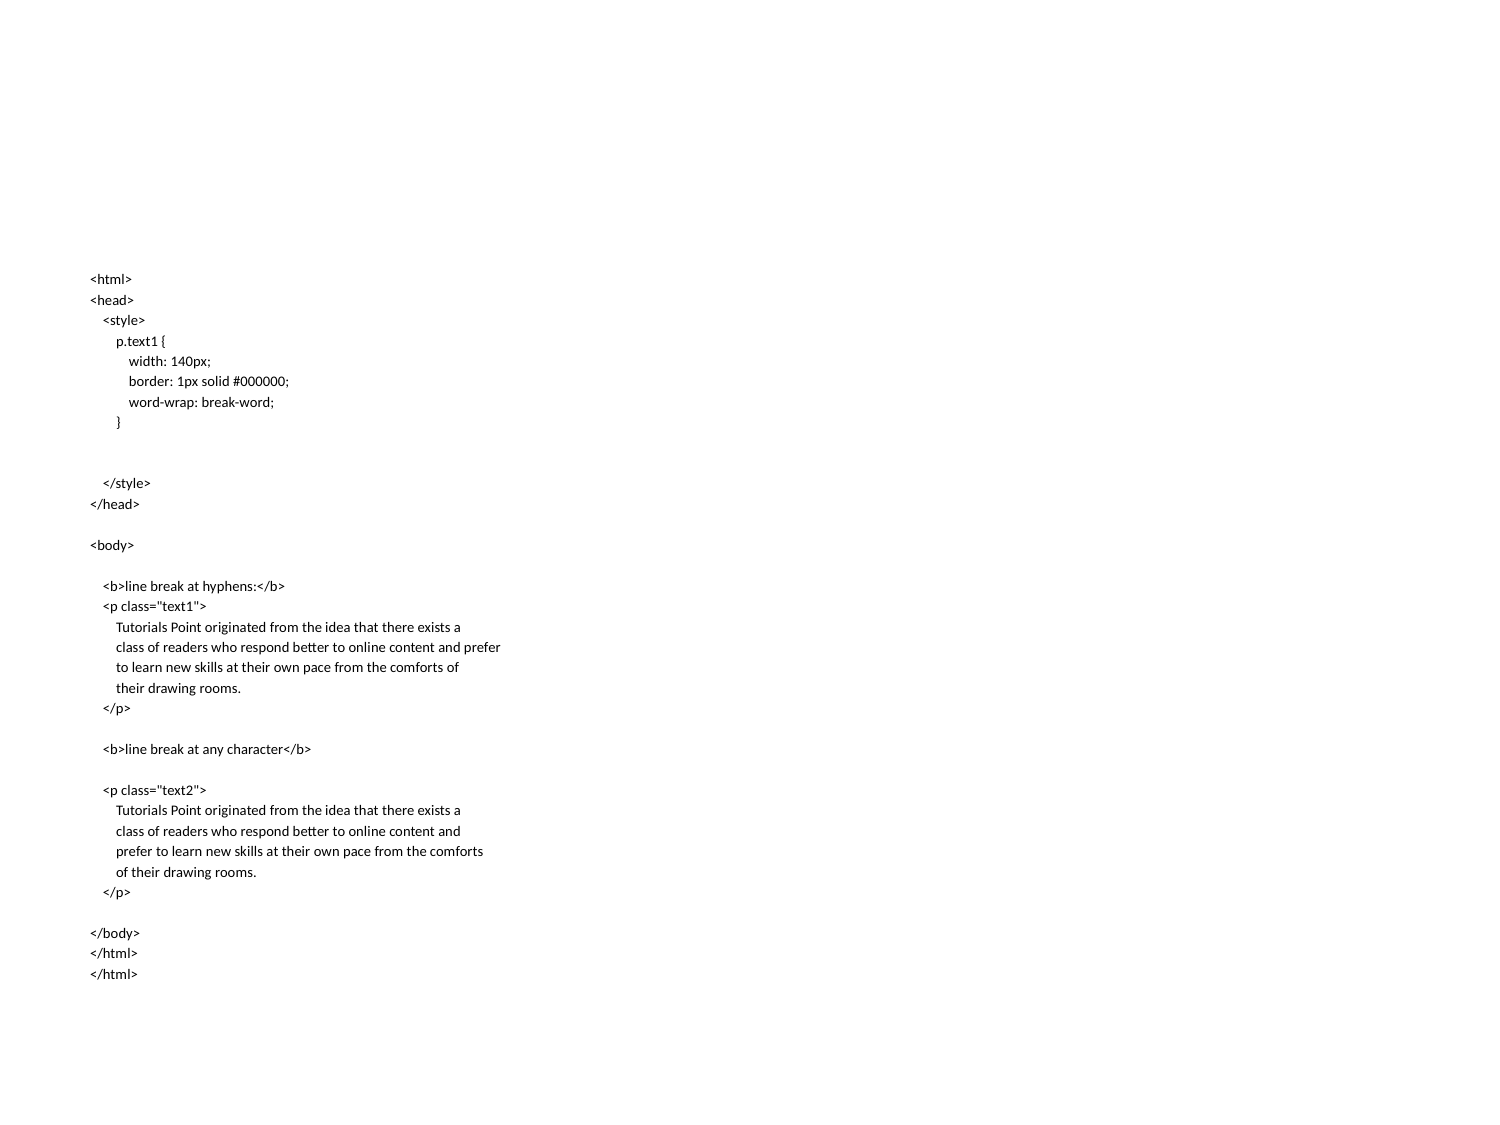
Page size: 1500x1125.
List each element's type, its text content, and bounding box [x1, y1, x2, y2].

list <html> <head> <style> p.text1 { width: 140px; border: 1px solid #000000; word-wrap: break-word; } </style> </head> <body> <b>line break at hyphens:</b> <p class="text1"> Tutorials Point originated from the idea that there exists a class of readers who respond better to online content and prefer to learn new skills at their own pace from the comforts of their drawing rooms. </p> <b>line break at any character</b> <p class="text2"> Tutorials Point originated from the idea that there exists a class of readers who respond better to online content and prefer to learn new skills at their own pace from the comforts of their drawing rooms. </p> </body> </html> </html> [75, 262, 1425, 1005]
